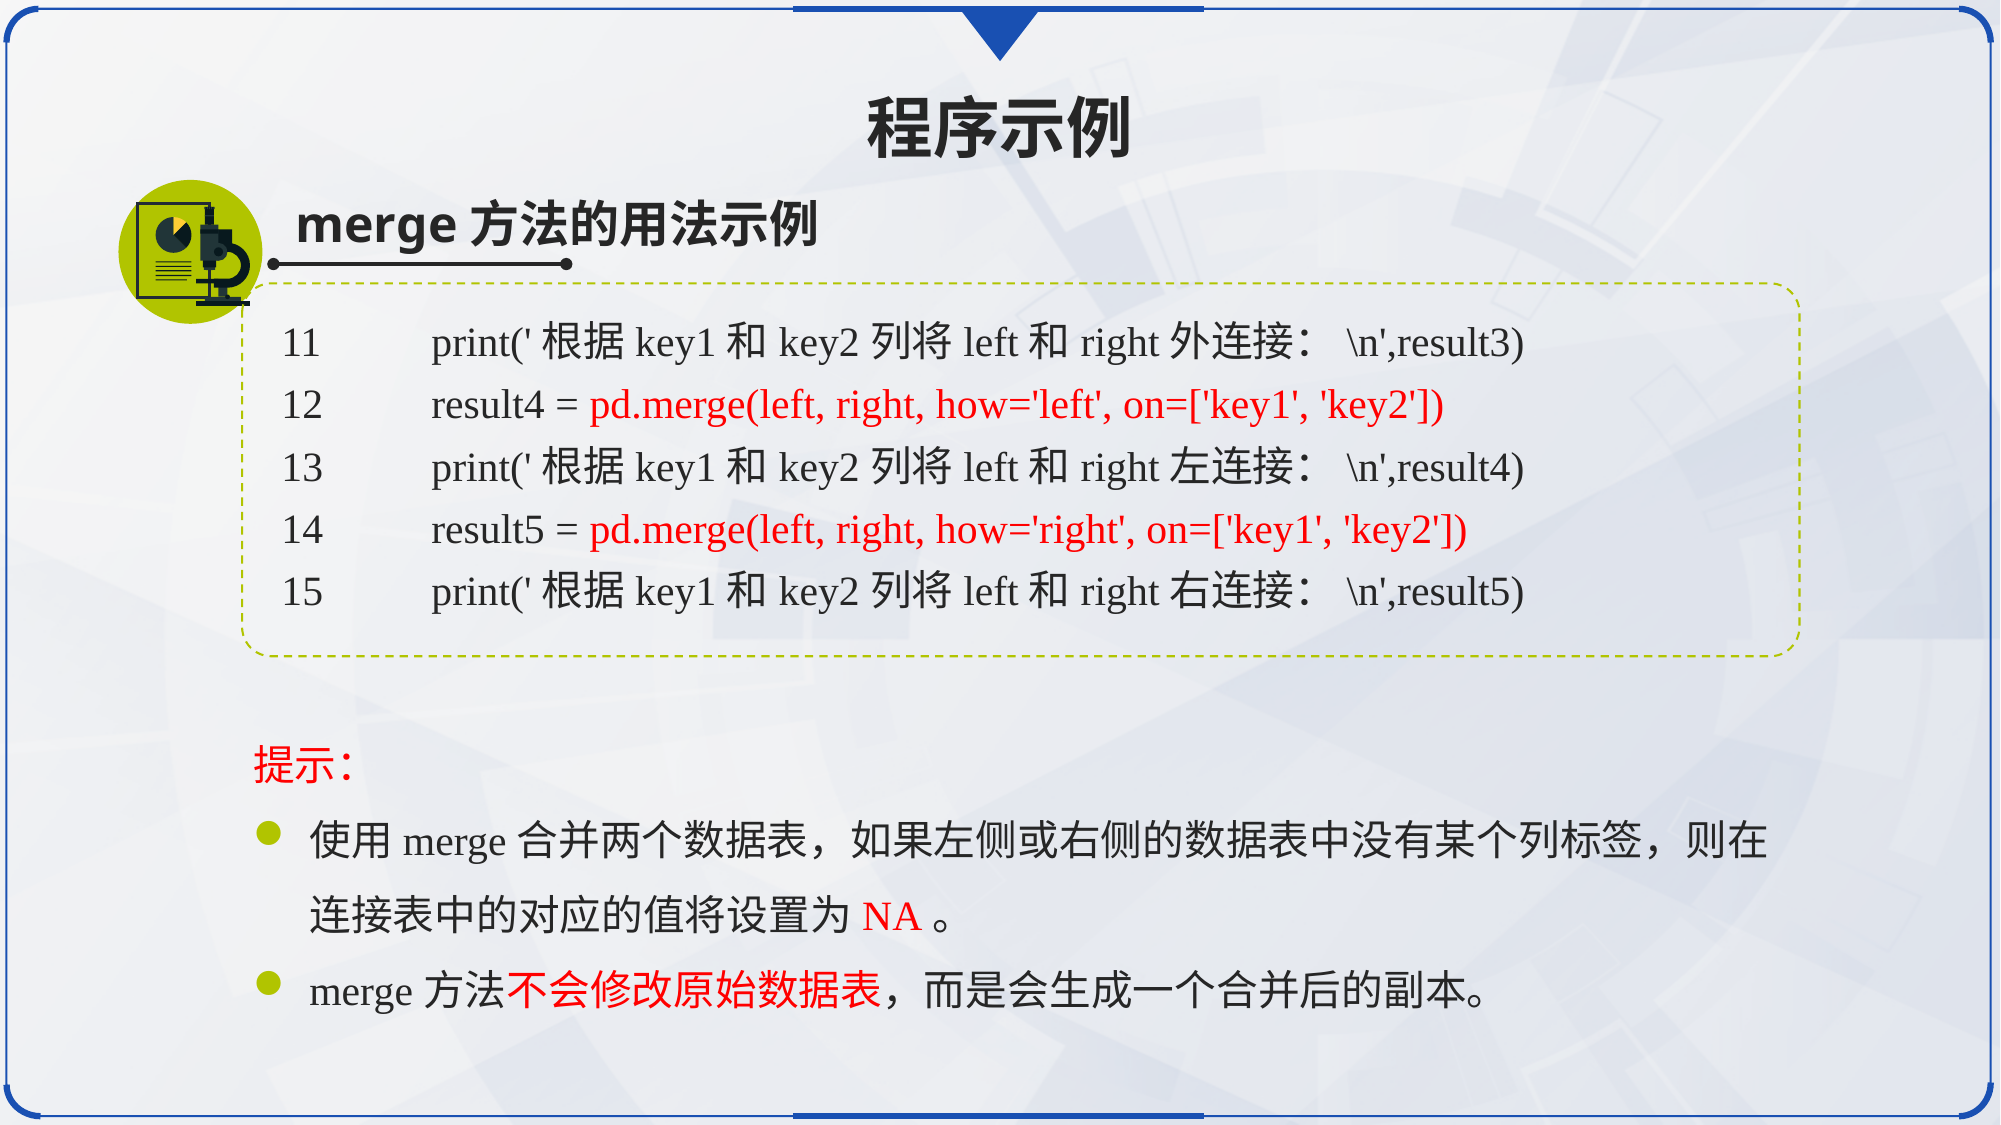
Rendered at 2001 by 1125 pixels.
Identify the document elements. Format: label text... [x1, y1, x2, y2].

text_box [118, 179, 263, 324]
text_box 提示： 使用merge合并两个数据表，如果左侧或右侧的数据表中没有某个列标签，则在连接表中的对应的值将设置为NA。 merge方法不会修改原始数据表，而是会生成一个合并后的副本。 [238, 706, 1800, 1096]
text_box result = data.pivot(index=None, columns=None, values=None,…) [0, 0, 2001, 1125]
text_box merge方法的用法示例 [263, 185, 874, 260]
text_box [241, 282, 1801, 658]
text_box 程序示例 [851, 78, 1149, 173]
